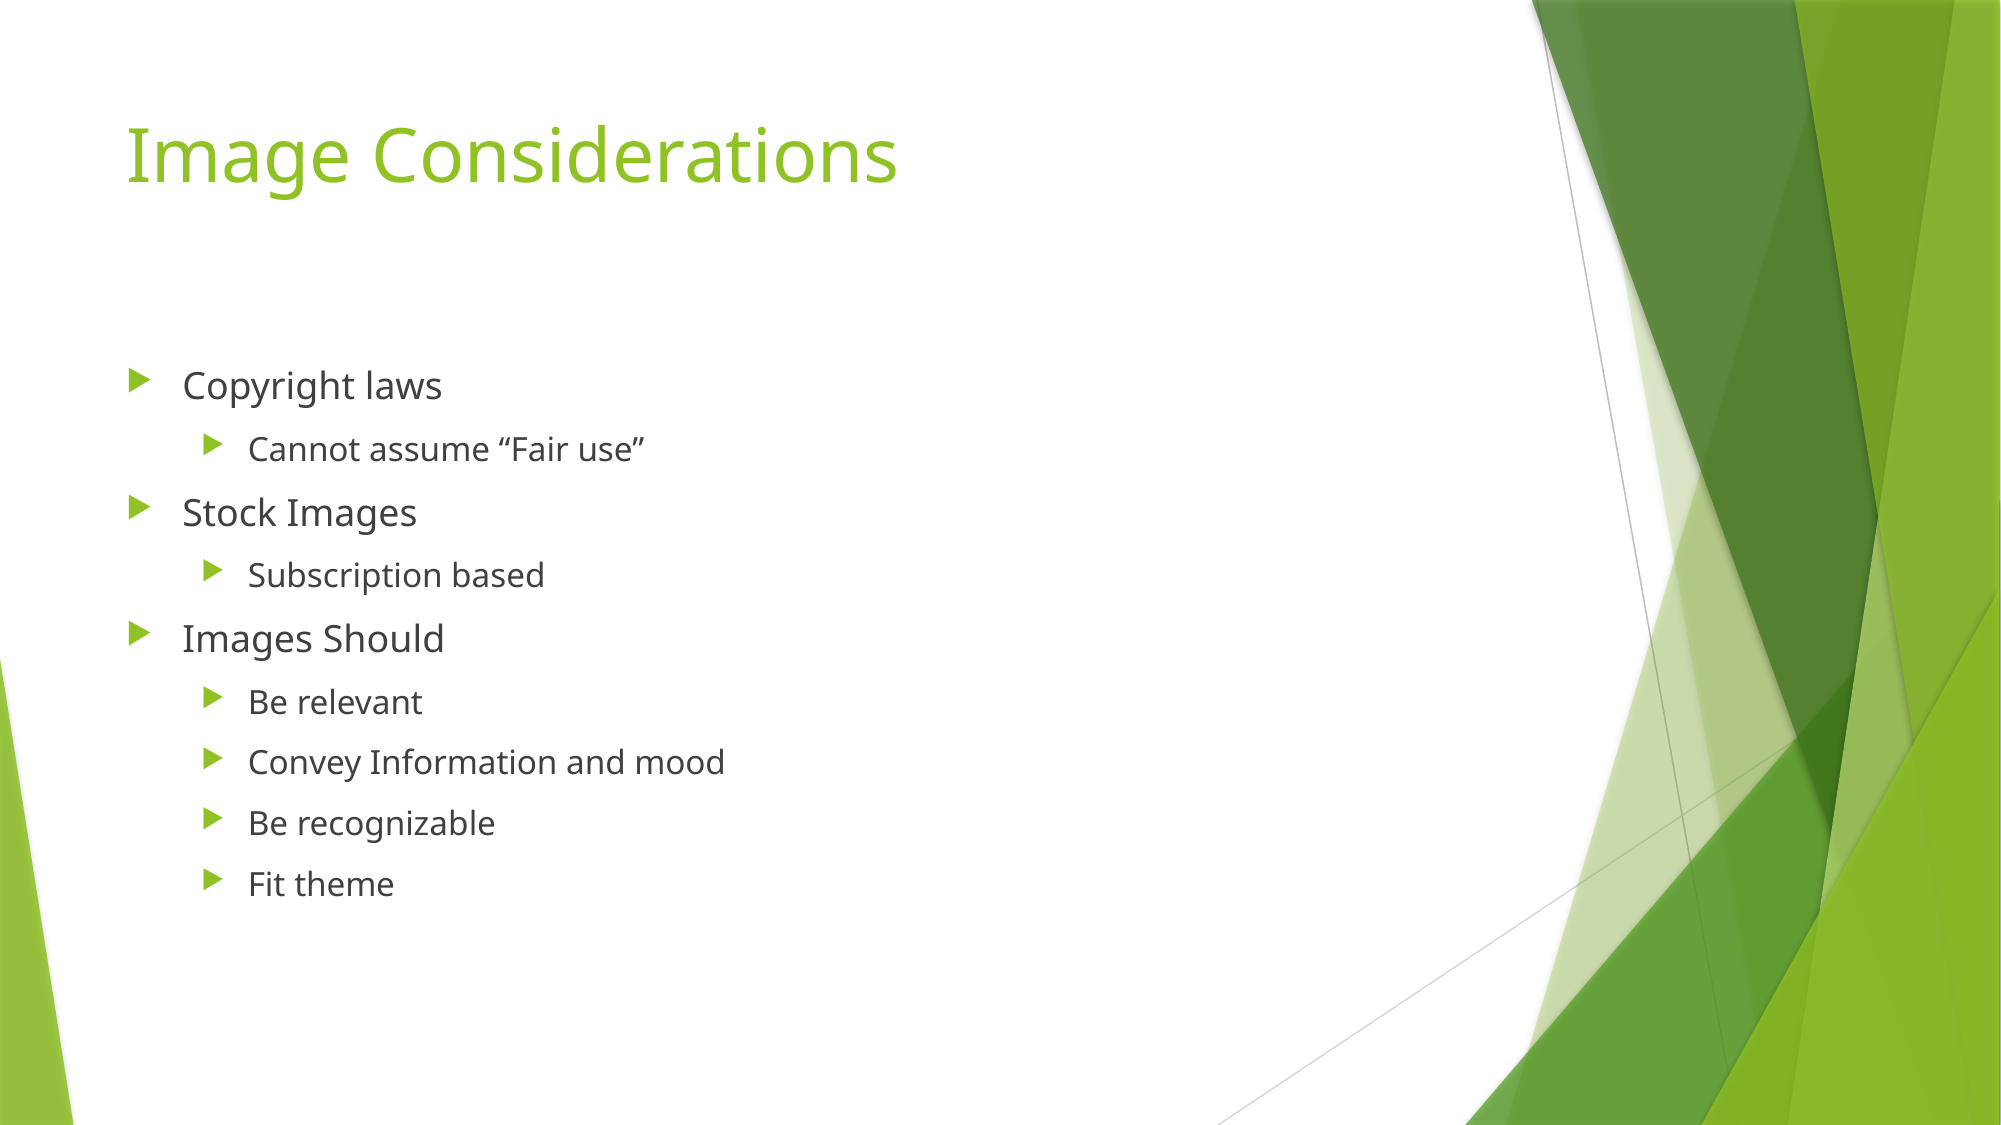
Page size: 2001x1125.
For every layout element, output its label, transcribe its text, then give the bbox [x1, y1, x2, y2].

title Image Considerations [111, 99, 1522, 317]
list Copyright laws Cannot assume “Fair use” Stock Images Subscription based Images Should Be relevant Convey Information and mood Be recognizable Fit theme [111, 354, 1522, 992]
